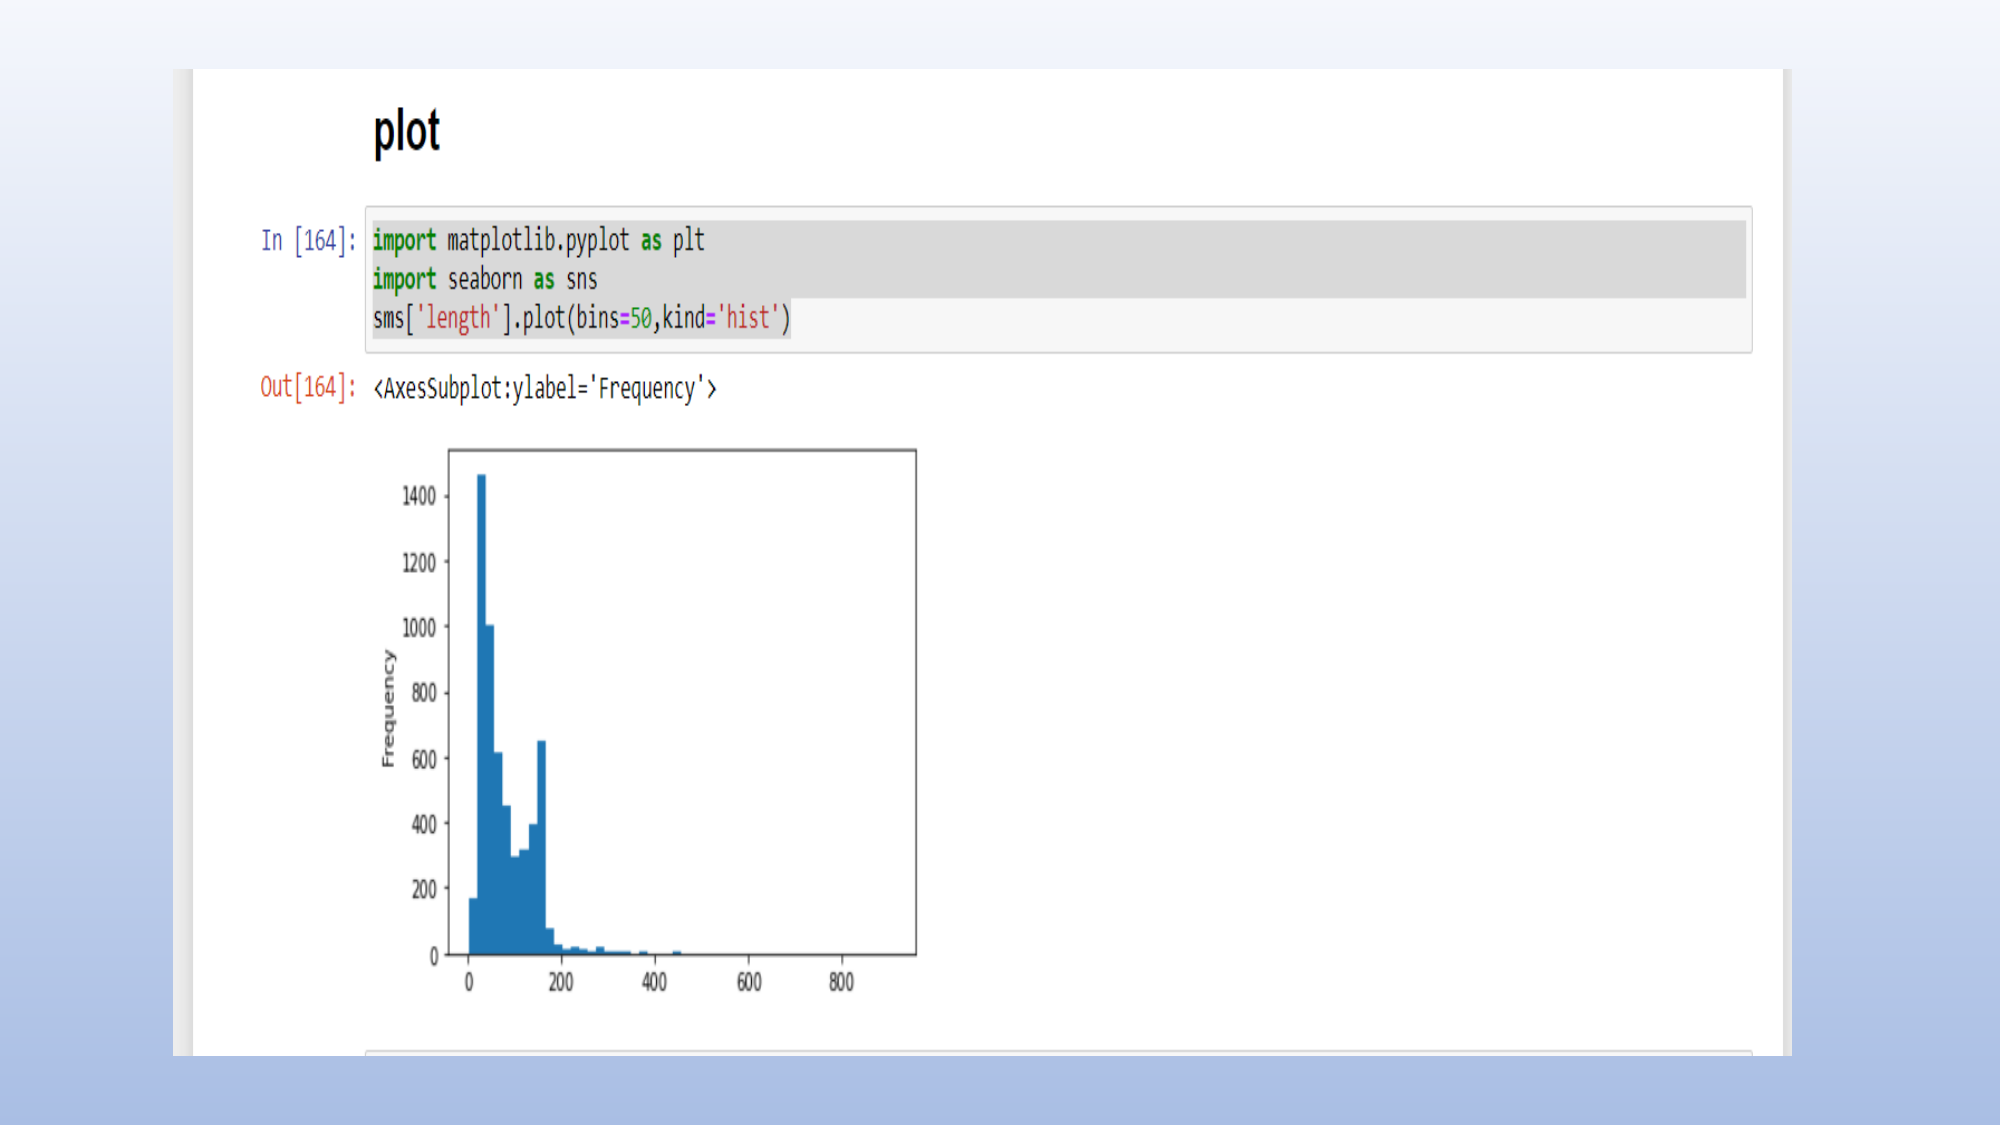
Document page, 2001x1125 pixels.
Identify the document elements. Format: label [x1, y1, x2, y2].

picture [173, 69, 1792, 1056]
